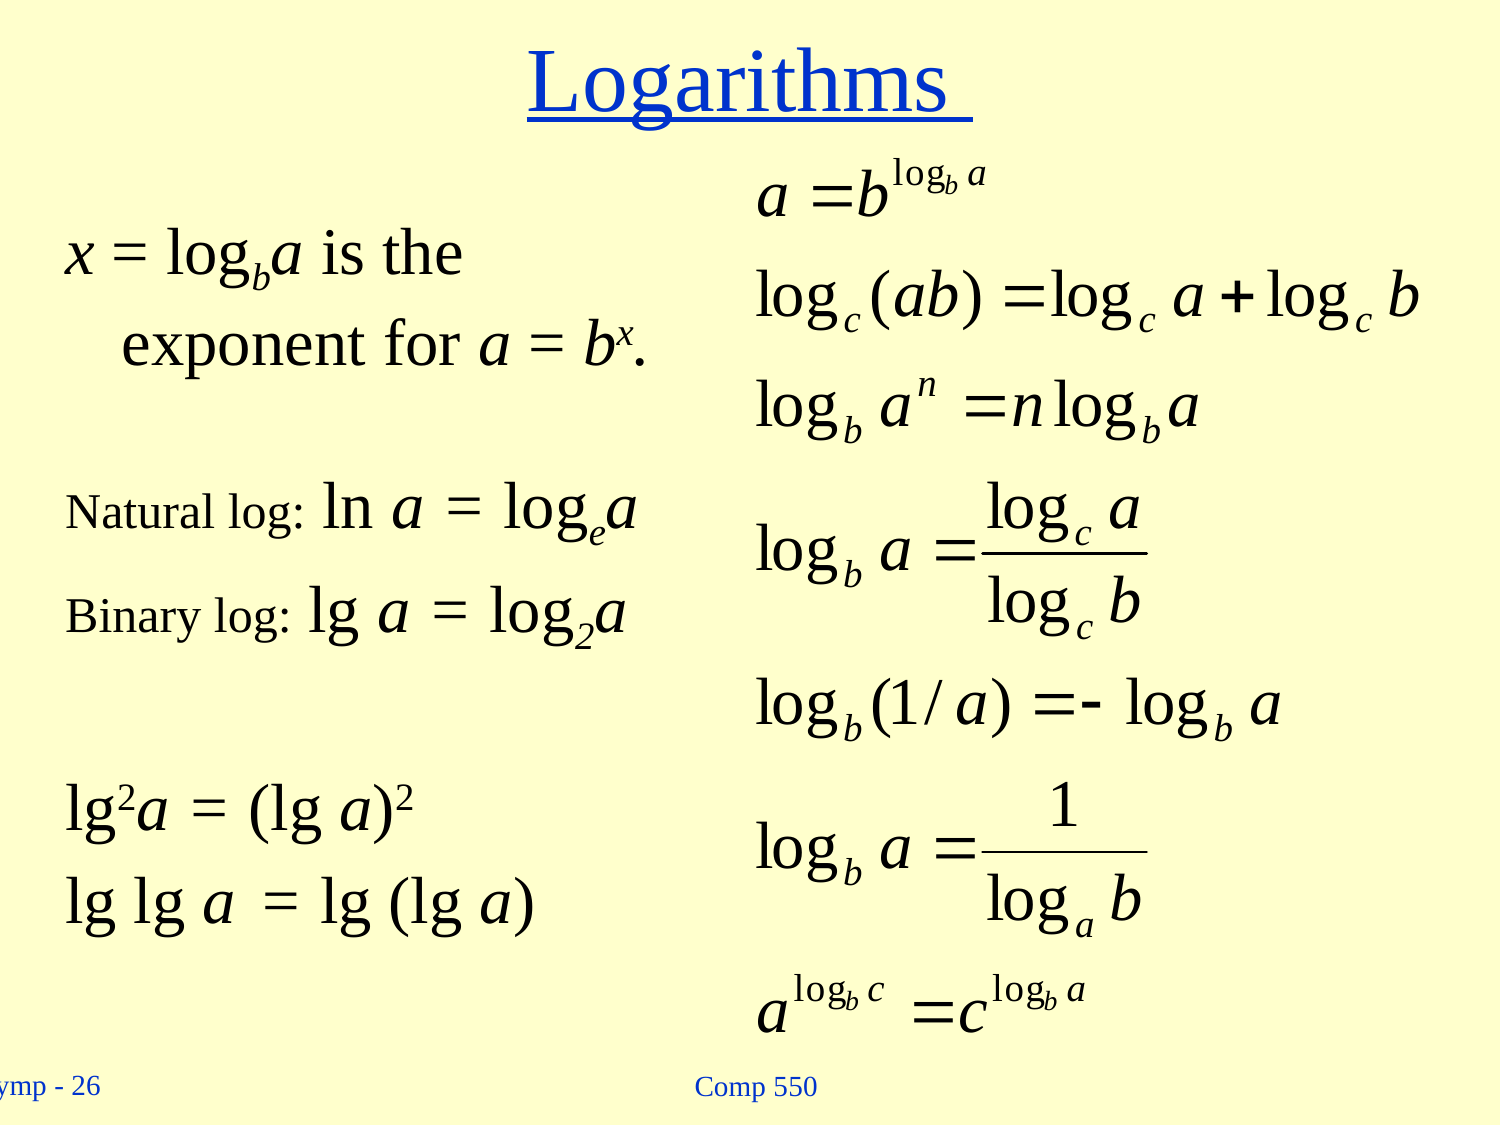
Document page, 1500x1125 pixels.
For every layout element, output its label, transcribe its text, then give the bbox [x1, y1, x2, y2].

footer Comp 550 [599, 1046, 913, 1123]
title Logarithms [0, 0, 1500, 150]
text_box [745, 141, 1431, 1050]
list x = logba is the exponent for a = bx. Natural log: ln a = logea Binary log: lg a = log2a lg2a = (lg a)2 lg lg a = lg (lg a) [50, 200, 740, 1000]
